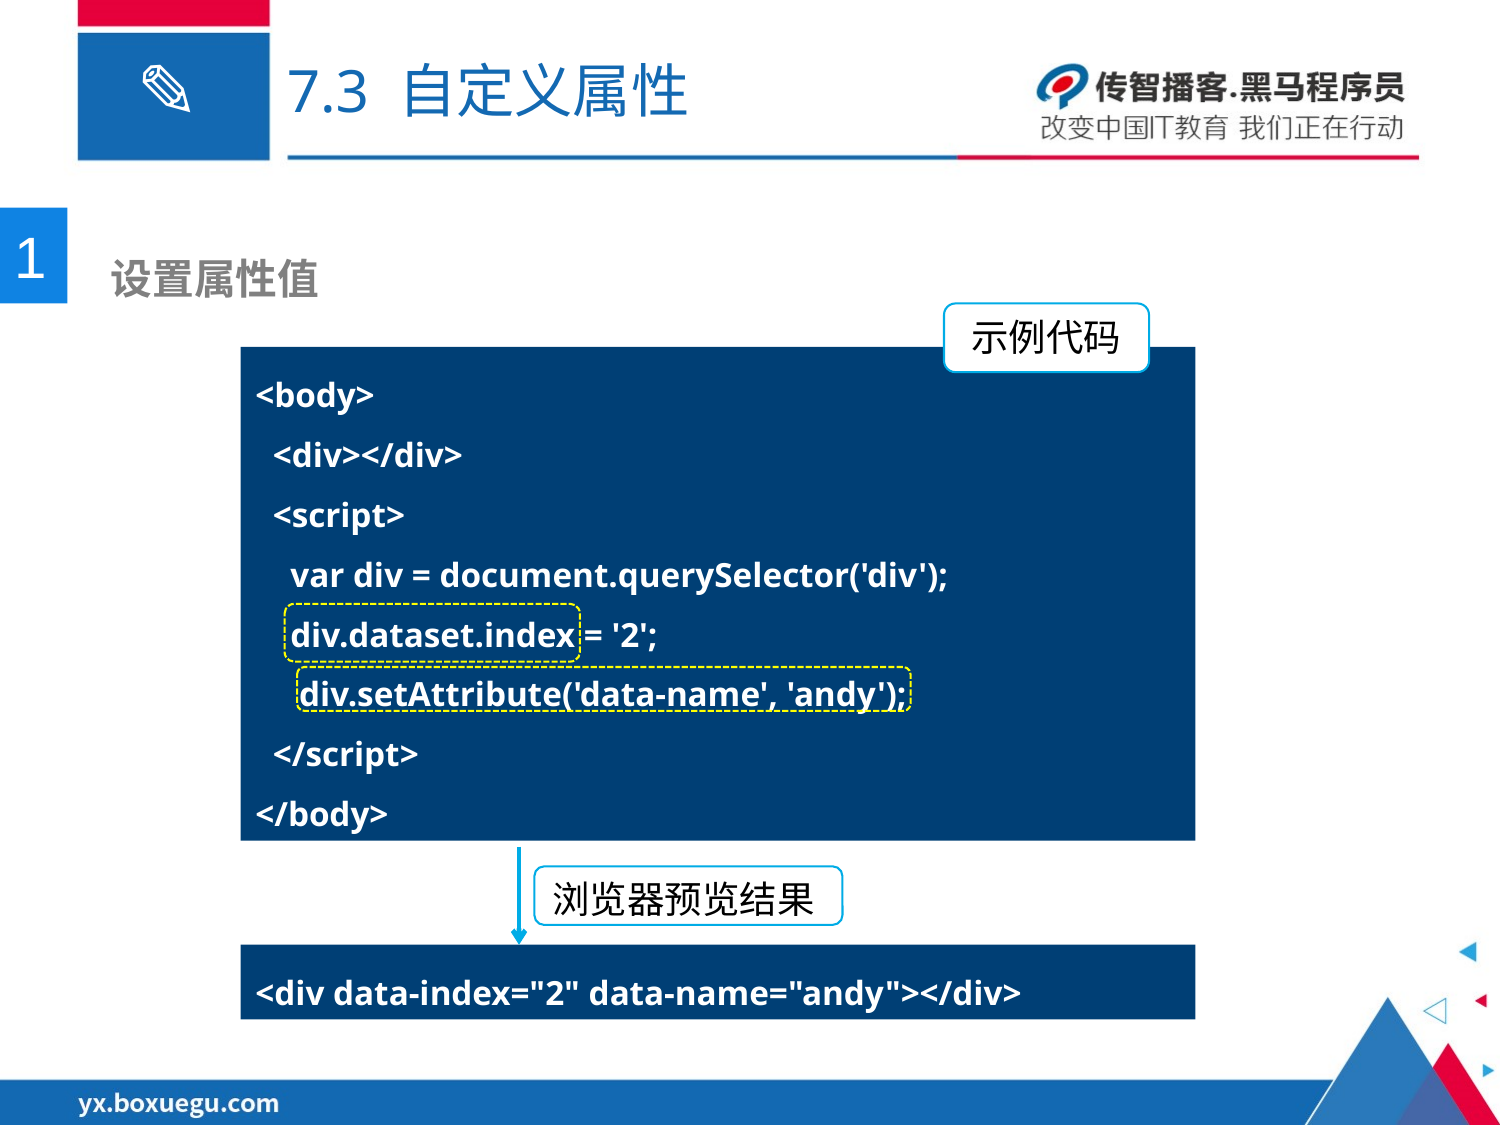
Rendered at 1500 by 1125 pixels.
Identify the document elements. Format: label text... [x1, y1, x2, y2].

picture [0, 1, 1500, 1125]
text_box 浏览器预览结果 [534, 866, 843, 925]
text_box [240, 303, 1196, 847]
text_box 设置属性值 [70, 245, 842, 310]
text_box <div data-index="2" data-name="andy"></div> [240, 944, 1196, 1020]
title 7.3 自定义属性 [271, 25, 1046, 153]
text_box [0, 207, 68, 304]
